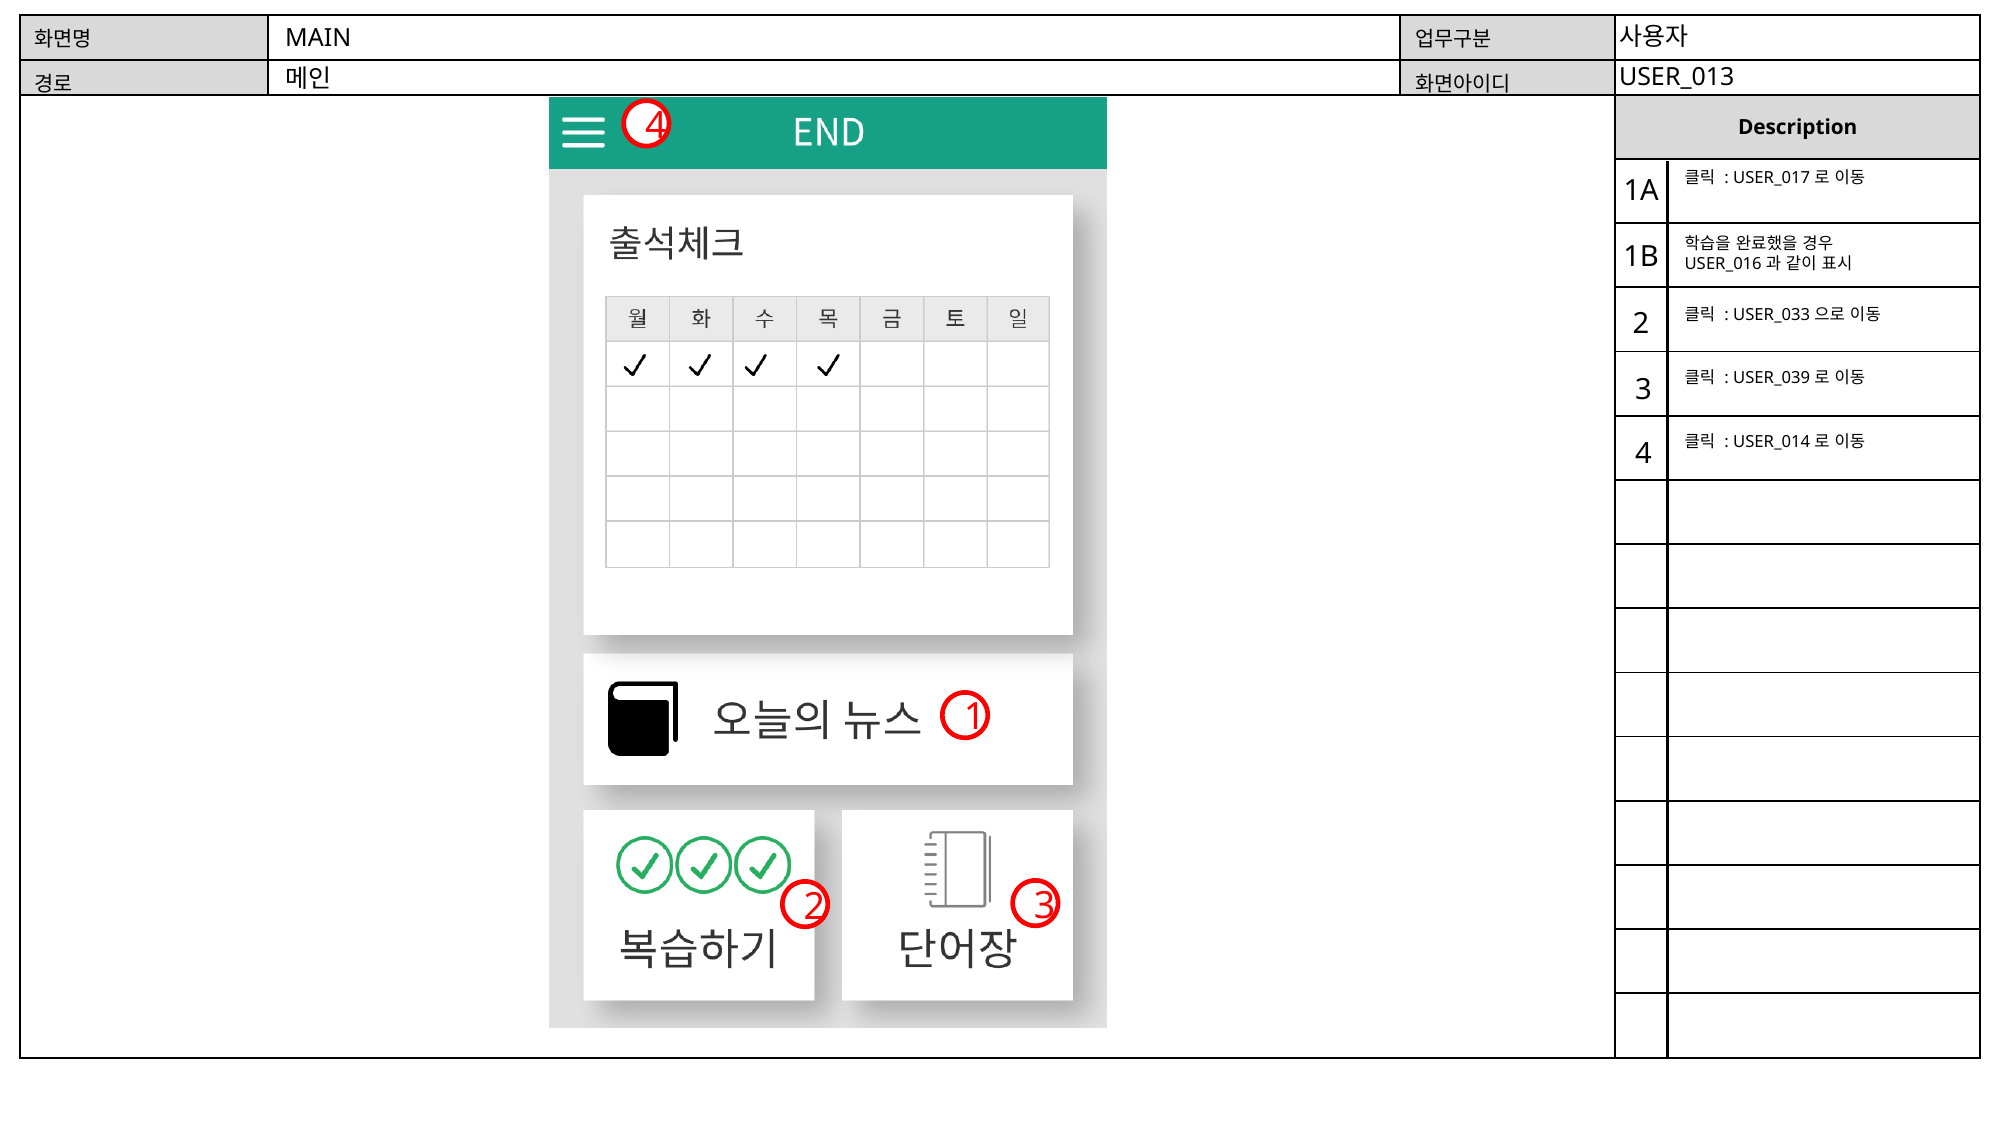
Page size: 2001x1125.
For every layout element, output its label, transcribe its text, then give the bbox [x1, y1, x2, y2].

text_box 메인 [270, 55, 1385, 100]
text_box 클릭 : USER_014로 이동 [1669, 423, 1977, 459]
text_box 2 [1617, 297, 1665, 348]
text_box 클릭 : USER_033으로 이동 [1669, 296, 1977, 332]
text_box 4 [1620, 426, 1667, 477]
text_box 사용자 [1604, 12, 1949, 58]
picture [549, 97, 1107, 1028]
text_box 3 [1620, 363, 1667, 413]
text_box MAIN [270, 13, 1385, 55]
text_box 클릭 : USER_017로 이동 [1669, 159, 1977, 195]
text_box 1A [1608, 164, 1674, 214]
text_box 클릭 : USER_039로 이동 [1669, 359, 1977, 395]
text_box 학습을 완료했을 경우 USER_016과 같이 표시 [1669, 225, 1977, 280]
text_box USER_013 [1604, 58, 1949, 98]
text_box 1B [1608, 229, 1674, 280]
